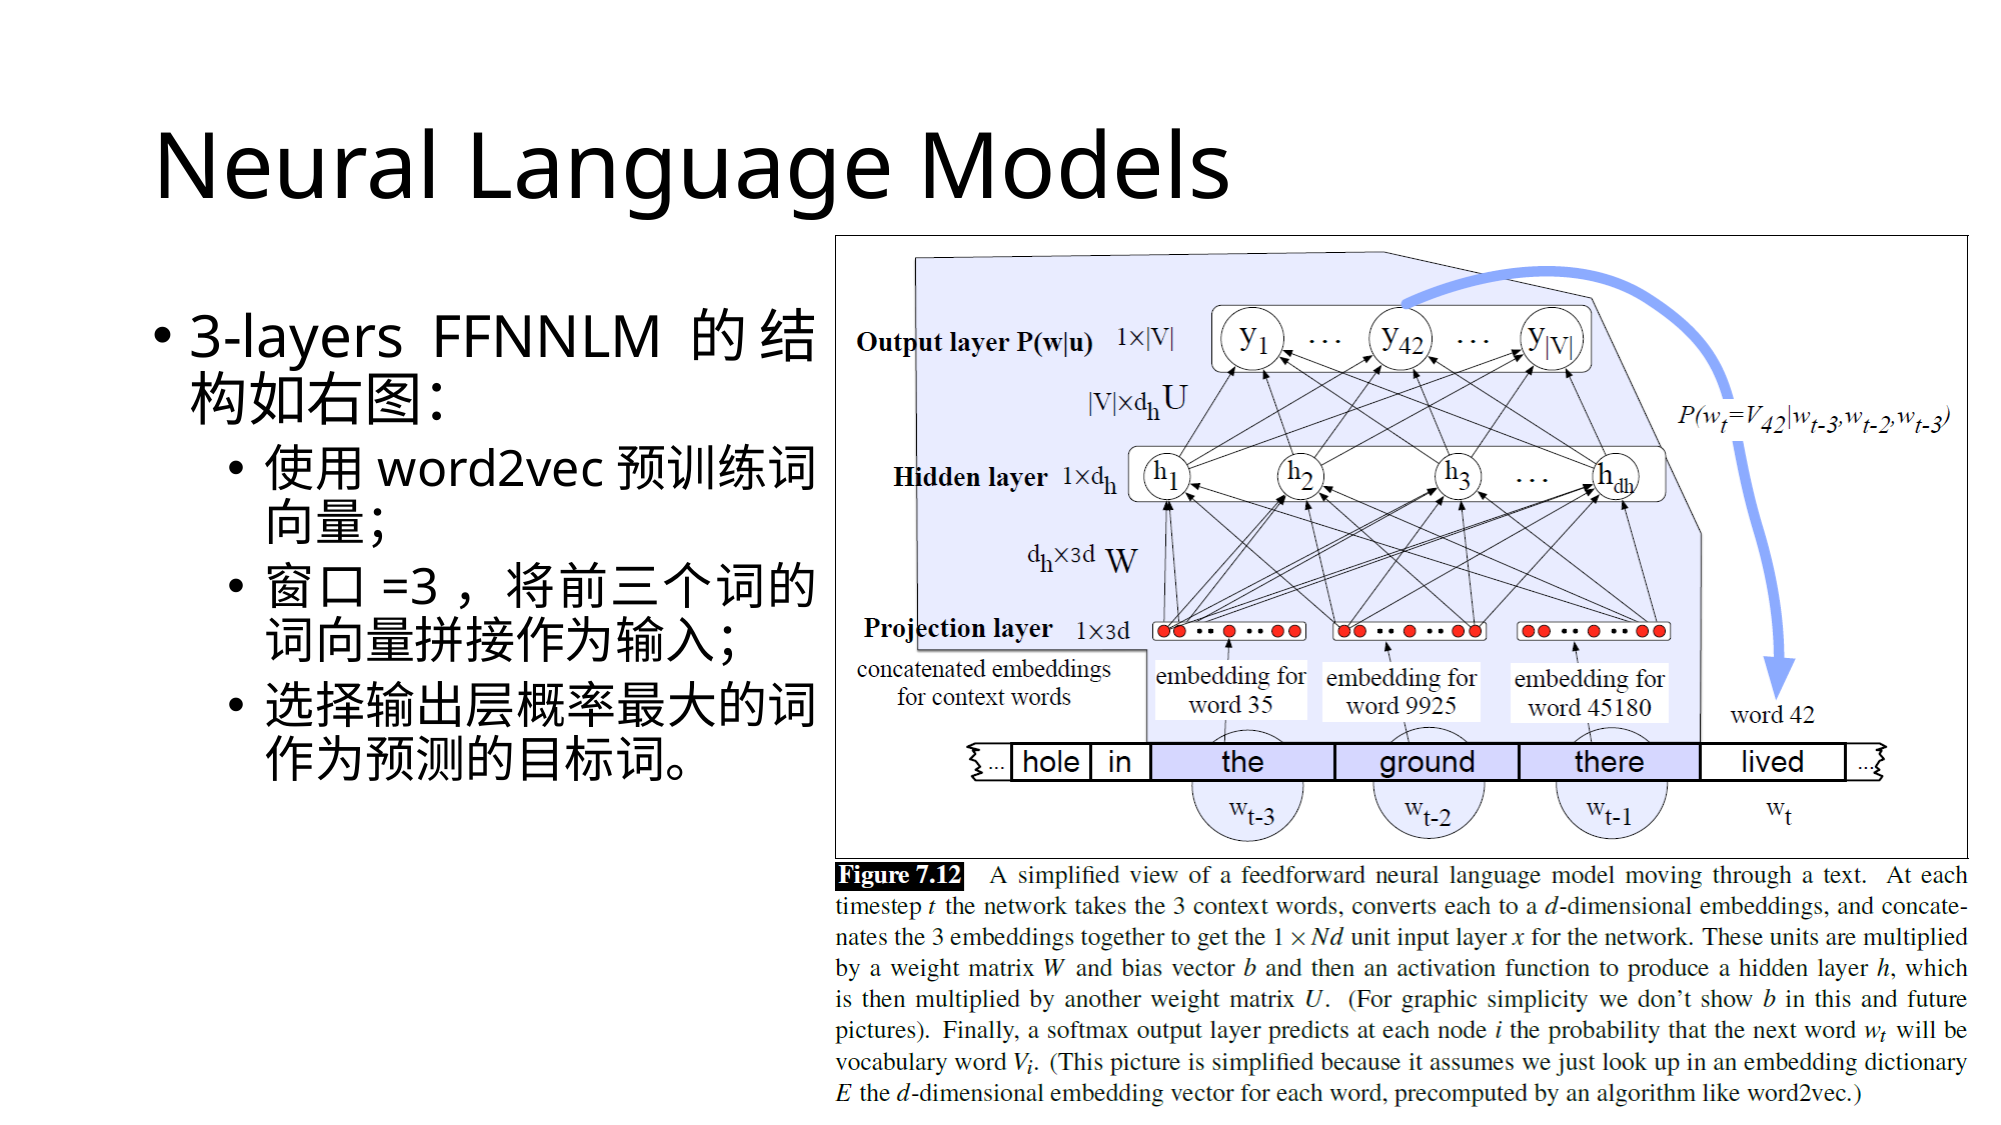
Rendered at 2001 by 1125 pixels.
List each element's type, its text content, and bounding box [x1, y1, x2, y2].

title Neural Language Models [137, 59, 1863, 278]
list 3-layers FFNNLM的结构如右图： 使用word2vec预训练词向量； 窗口=3，将前三个词的词向量拼接作为输入； 选择输出层概率最大的词作为预测的目标词。 [137, 299, 832, 1014]
picture [832, 234, 1976, 1108]
